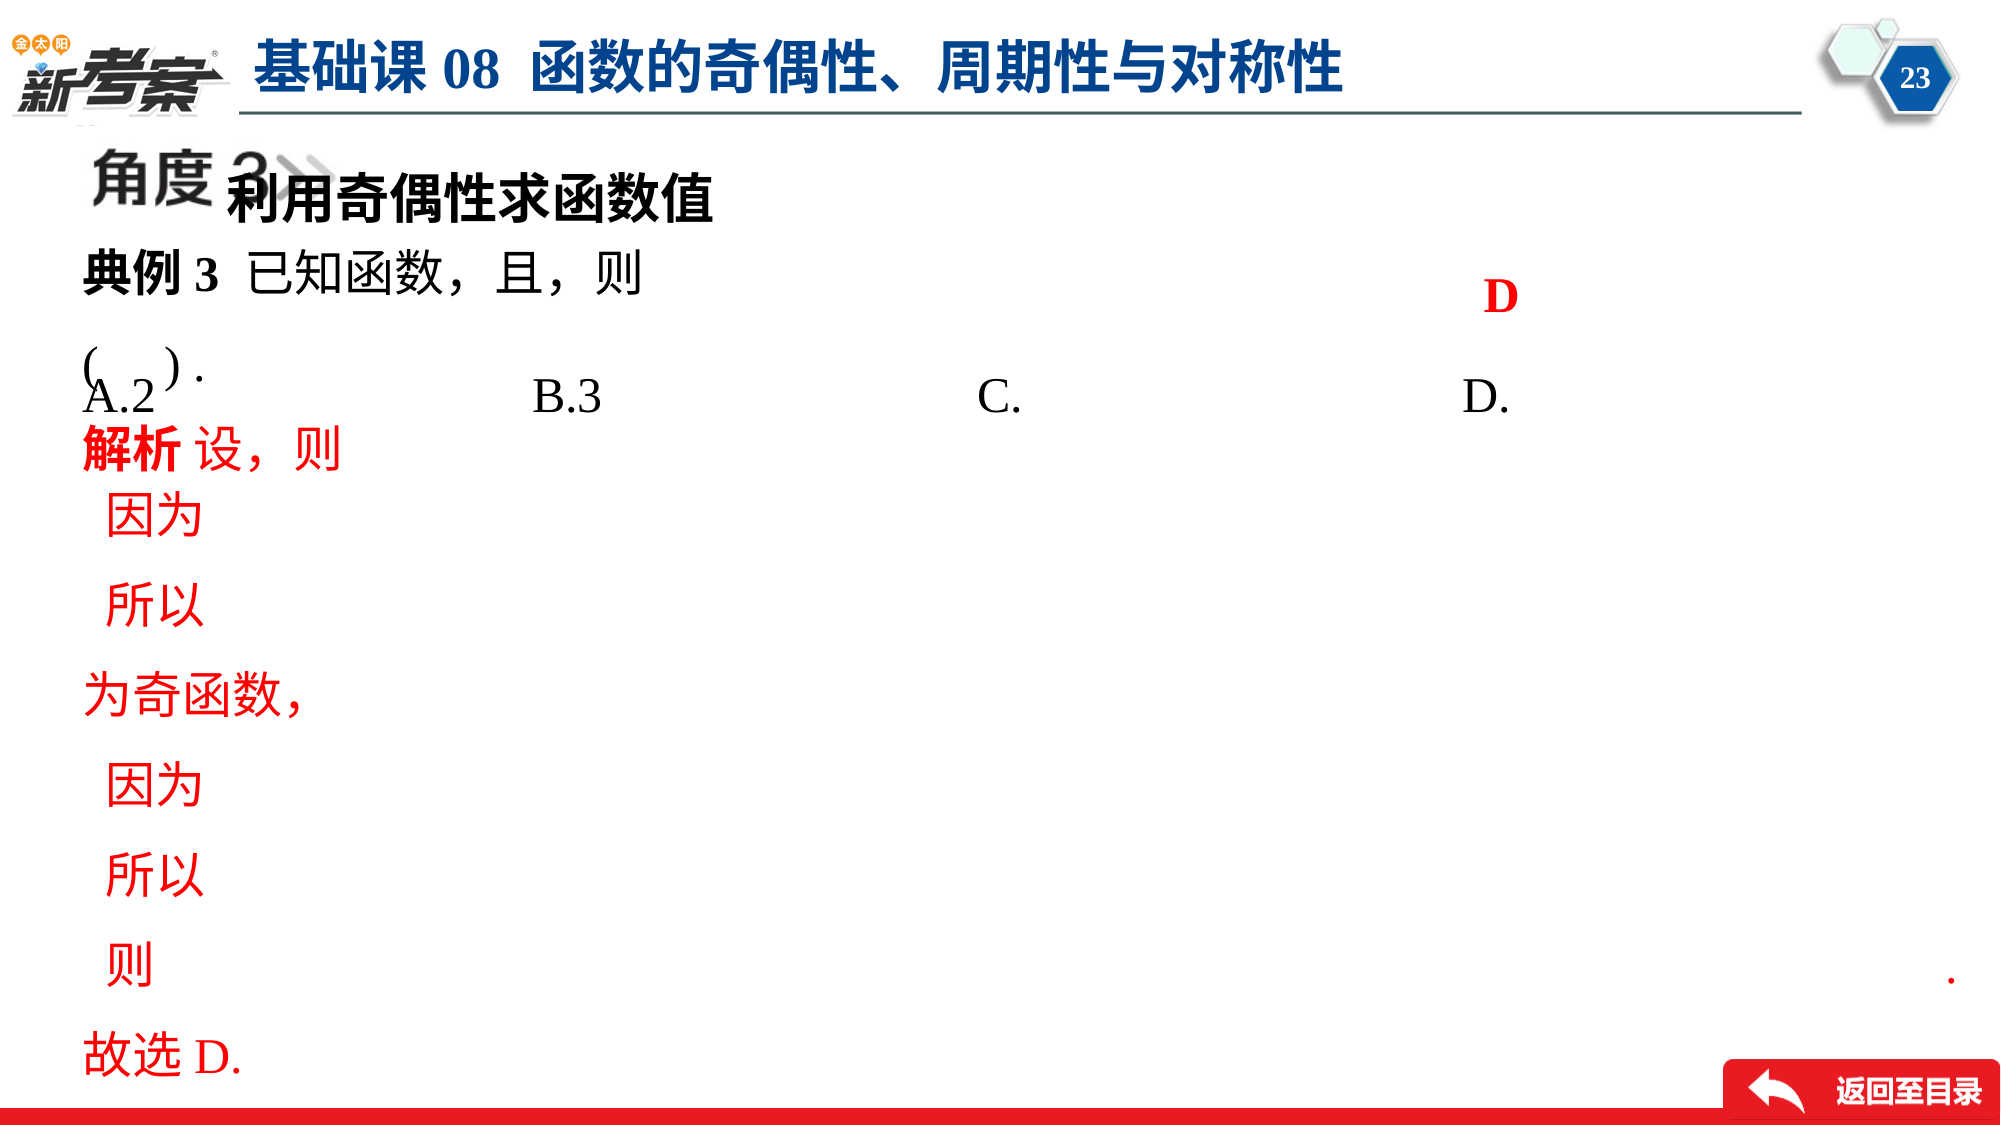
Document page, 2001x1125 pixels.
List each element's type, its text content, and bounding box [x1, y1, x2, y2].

text_box &3& 利用奇偶性求函数值 [82, 123, 1917, 243]
text_box D [1465, 261, 1538, 321]
picture [0, 0, 2001, 1125]
